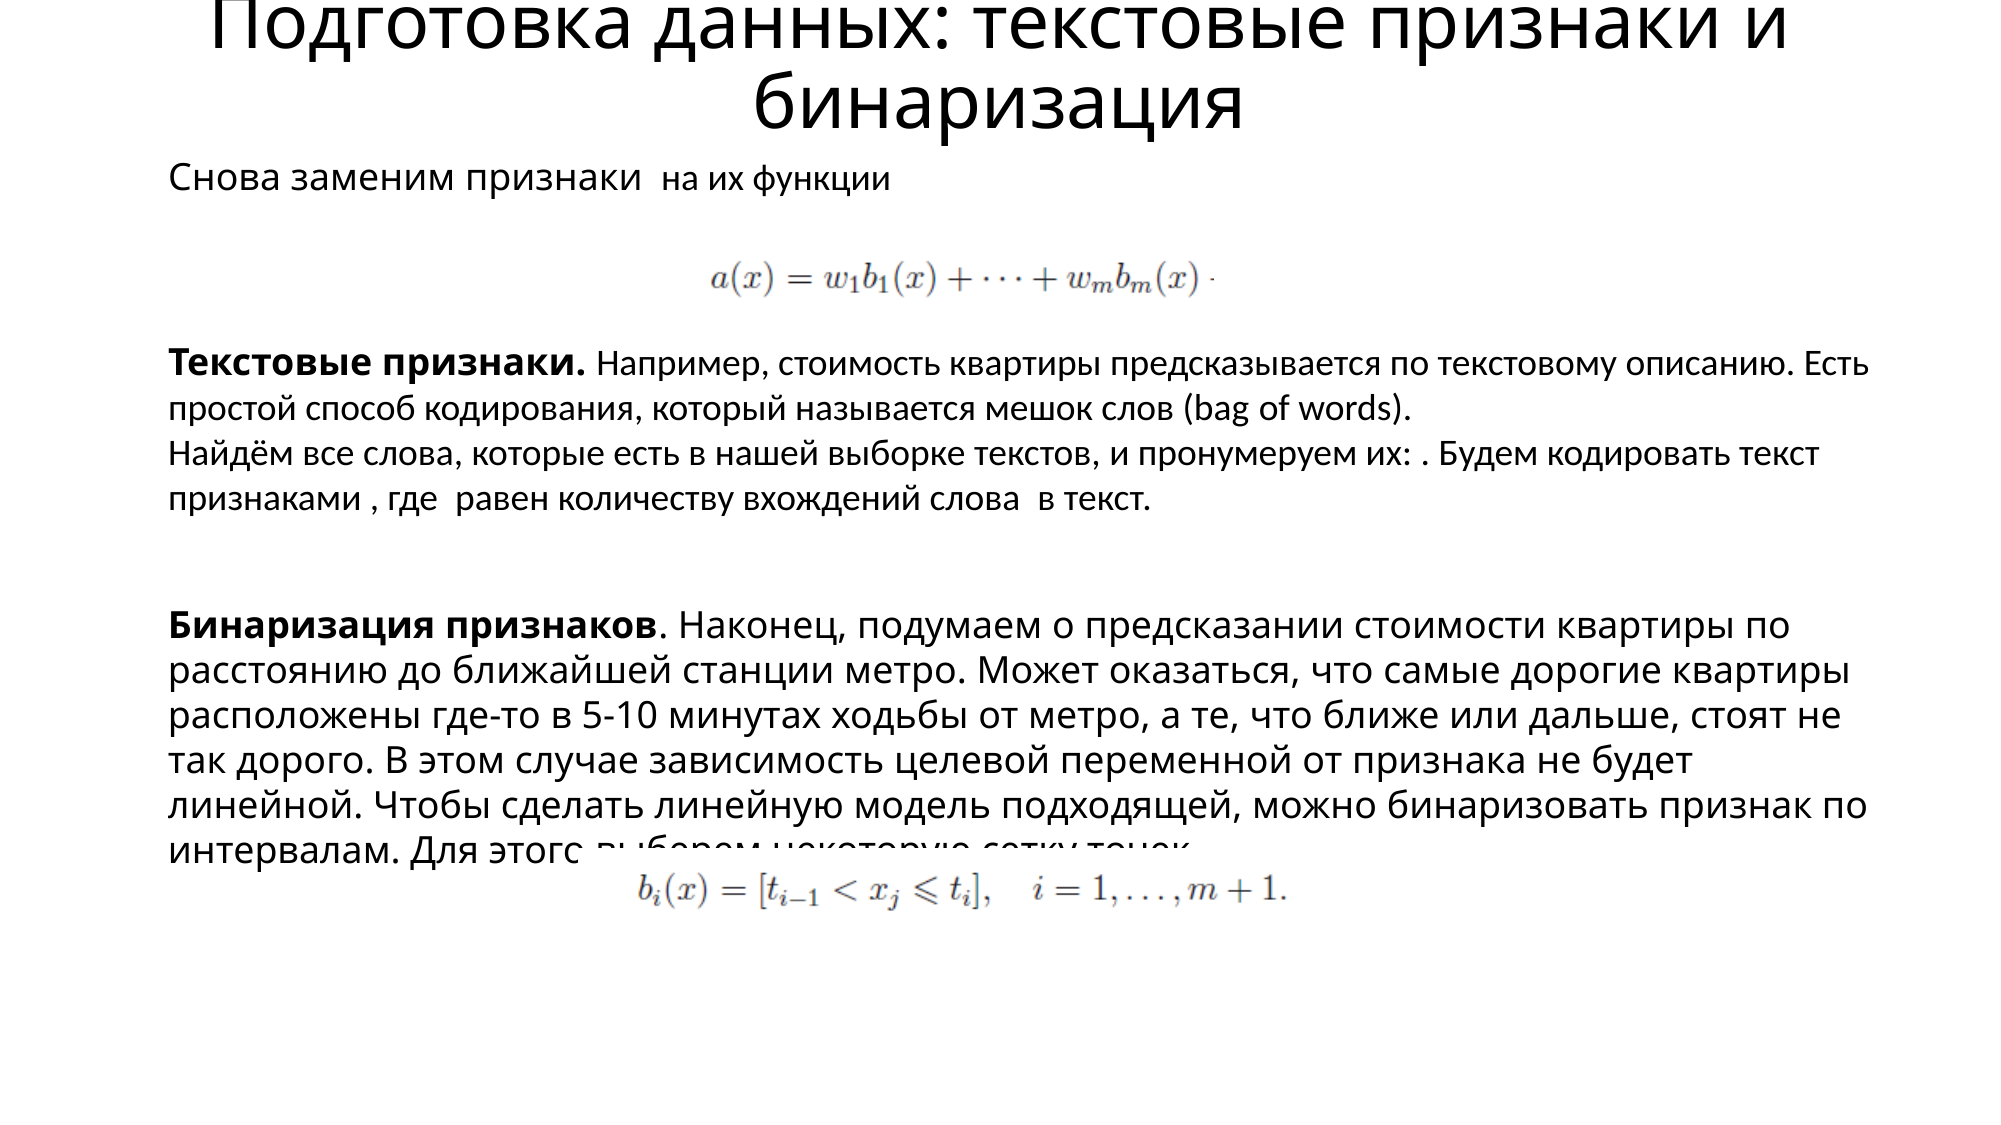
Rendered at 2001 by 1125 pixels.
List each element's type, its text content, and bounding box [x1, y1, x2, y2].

picture [593, 225, 1214, 331]
picture [578, 848, 1329, 925]
title Подготовка данных: текстовые признаки и бинаризация [0, 0, 2000, 129]
